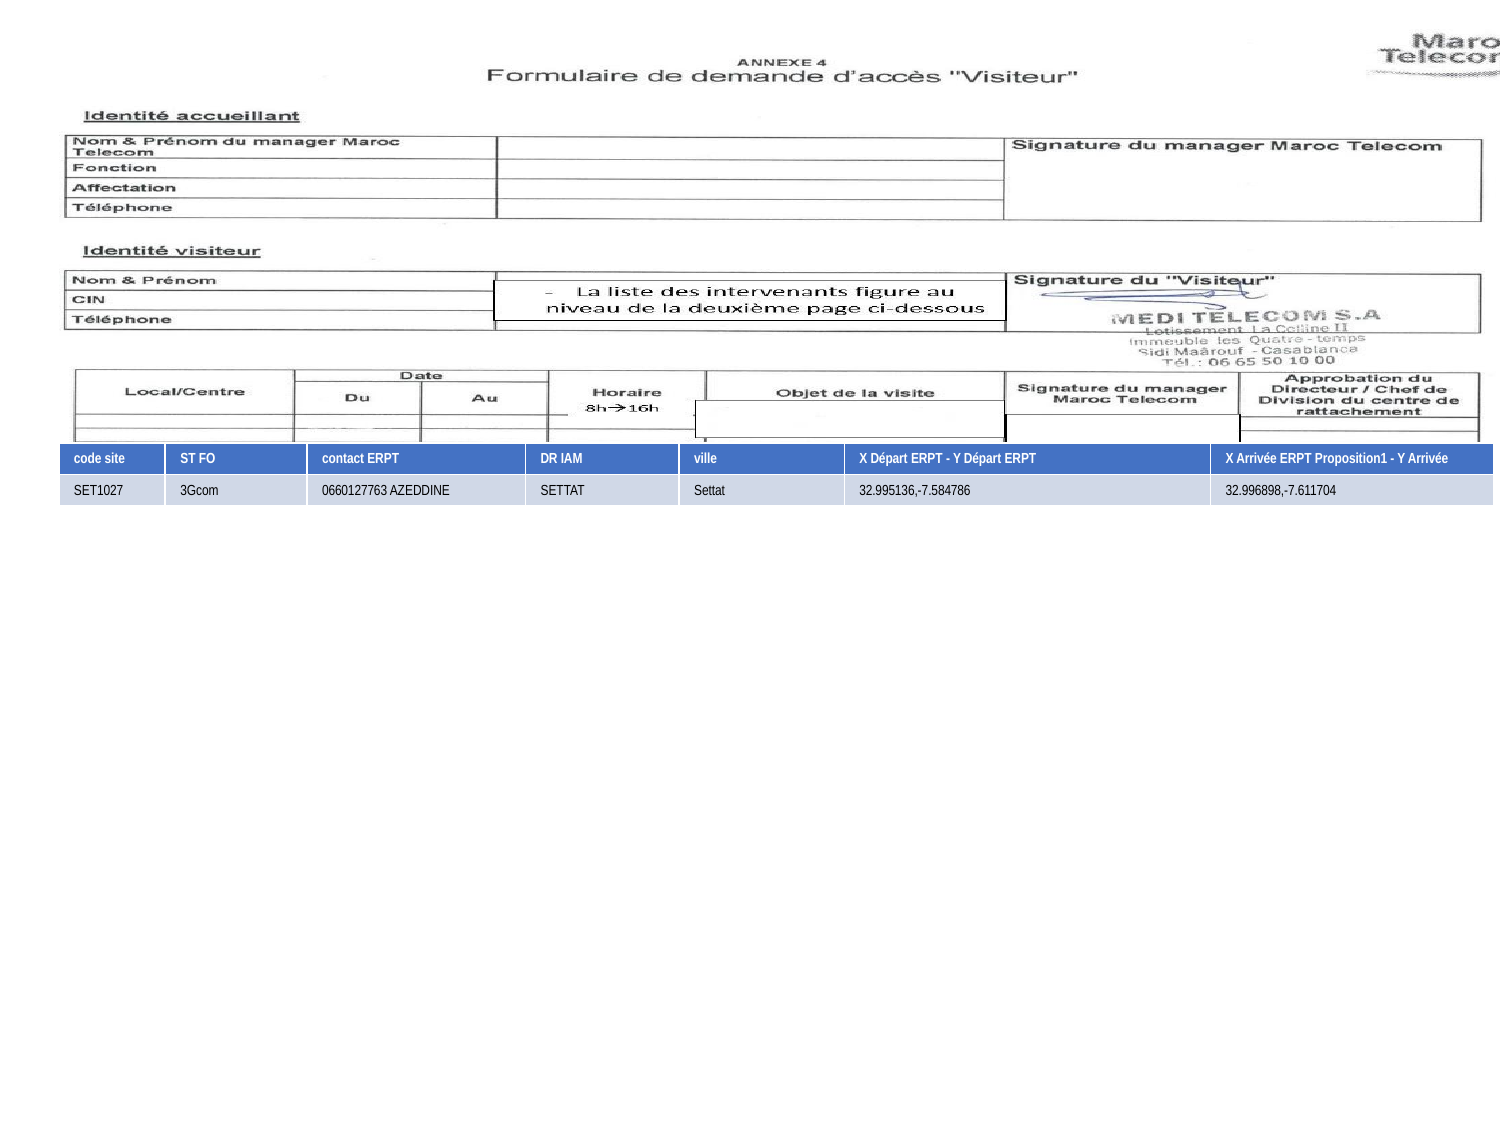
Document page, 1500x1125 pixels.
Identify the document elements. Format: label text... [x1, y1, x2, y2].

table_header code site [60, 452, 164, 474]
table_cell 32.996898,-7.611704 [1211, 475, 1493, 505]
picture [58, 29, 1500, 444]
table_header X Départ ERPT - Y Départ ERPT [845, 452, 1210, 474]
table_cell 3Gcom [166, 475, 306, 505]
table_cell 32.995136,-7.584786 [845, 475, 1210, 505]
table_header contact ERPT [308, 452, 525, 474]
table_header ST FO [166, 452, 306, 474]
table_header X Arrivée ERPT Proposition1 - Y Arrivée [1211, 452, 1493, 474]
table_cell 0660127763 AZEDDINE [308, 475, 525, 505]
table_header ville [680, 452, 844, 474]
table_header DR IAM [526, 452, 678, 474]
table_cell Settat [680, 475, 844, 505]
table_cell SET1027 [60, 475, 164, 505]
table_cell SETTAT [526, 475, 678, 505]
